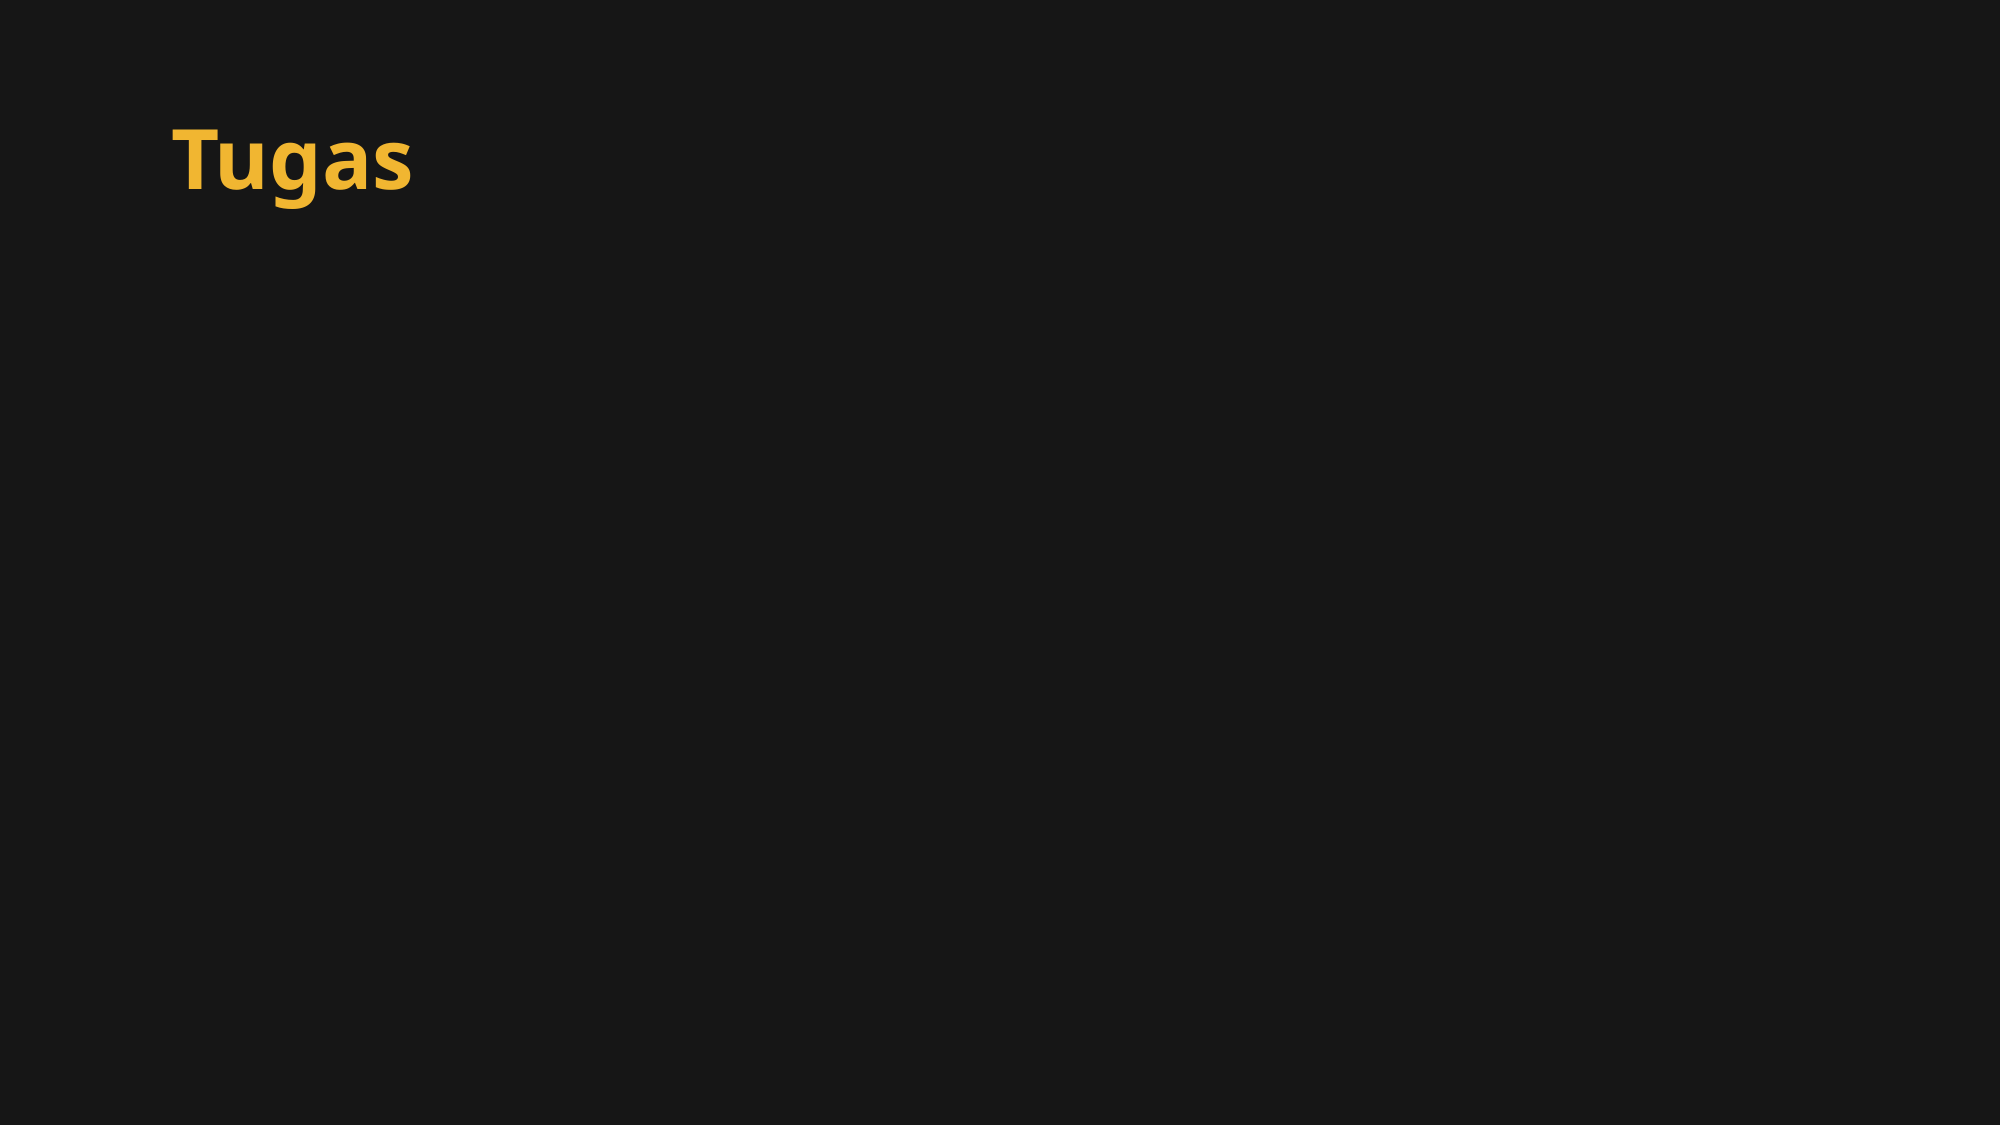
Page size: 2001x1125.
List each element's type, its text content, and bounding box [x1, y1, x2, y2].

text_box Tugas [156, 110, 760, 216]
